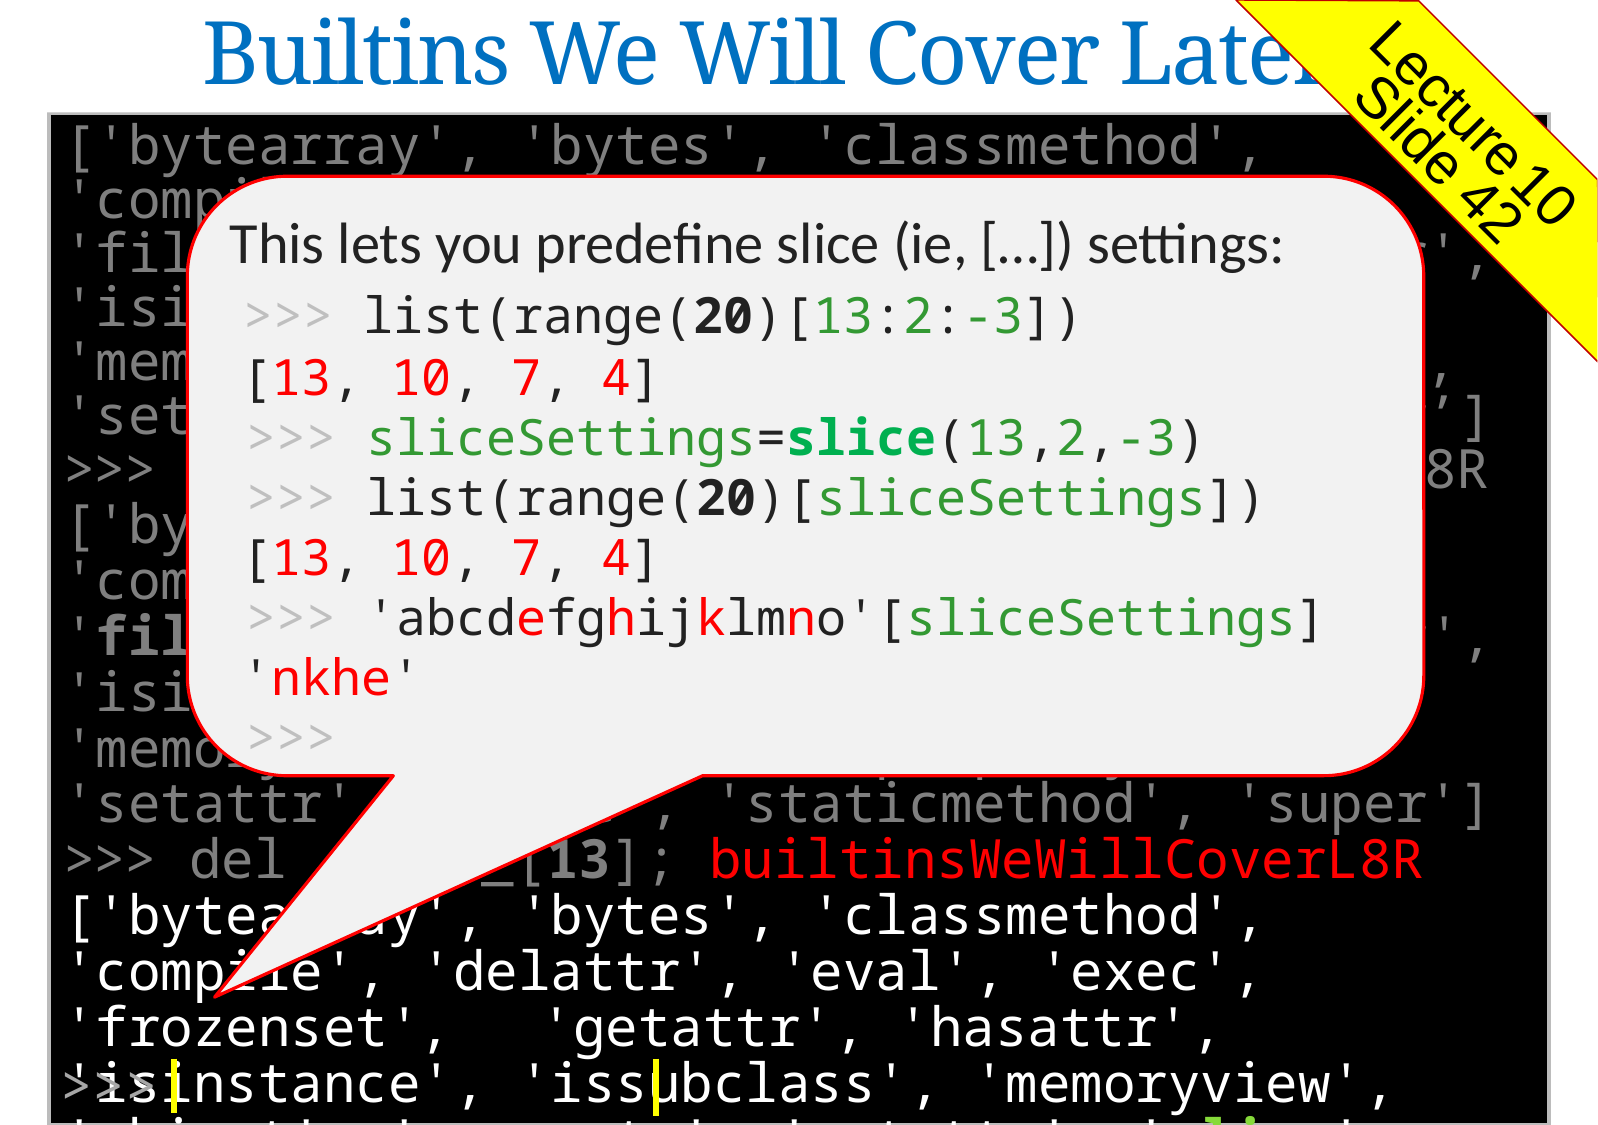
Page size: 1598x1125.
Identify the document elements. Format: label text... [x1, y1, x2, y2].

text_box >>> [45, 1043, 173, 1124]
text_box ['bytearray', 'bytes', 'classmethod', 'compile', 'delattr', 'eval', 'exec', 'filter', 'frozenset', 'getattr', 'hasattr', 'isinstance', 'issubclass', 'map', 'memoryview', 'object', 'open', 'property', 'setattr', 'slice', 'staticmethod', 'super’] >>> _.remove("open"); builtinsWeWillCoverL8R ['bytearray', 'bytes', 'classmethod', 'compile', 'delattr', 'eval', 'exec', 'filter', 'frozenset', 'getattr', 'hasattr', 'isinstance', 'issubclass', 'map', 'memoryview', 'object', 'property', 'setattr', 'slice', 'staticmethod', 'super'] >>> del _[7],_[13]; builtinsWeWillCoverL8R ['bytearray', 'bytes', 'classmethod', 'compile', 'delattr', 'eval', 'exec', 'frozenset', 'getattr', 'hasattr', 'isinstance', 'issubclass', 'memoryview', 'object', 'property', 'setattr', 'slice', 'staticmethod', 'super'] _.remove('slice') [47, 113, 1551, 1125]
text_box Builtins We Will Cover Later… [1419, 0, 1597, 113]
text_box Lecture 10 Slide 42 [1236, 0, 1598, 362]
text_box Builtins We Will Cover Later… [0, 0, 1348, 113]
text_box This lets you predefine slice (ie, […]) settings: >>> list(range(20)[13:2:-3]) [13, 10, 7, 4] >>> sliceSettings=slice(13,2,-3) >>> list(range(20)[sliceSettings]) [13, 10, 7, 4] >>> 'abcdefghijklmno'[sliceSettings] 'nkhe' >>> [187, 176, 1424, 998]
